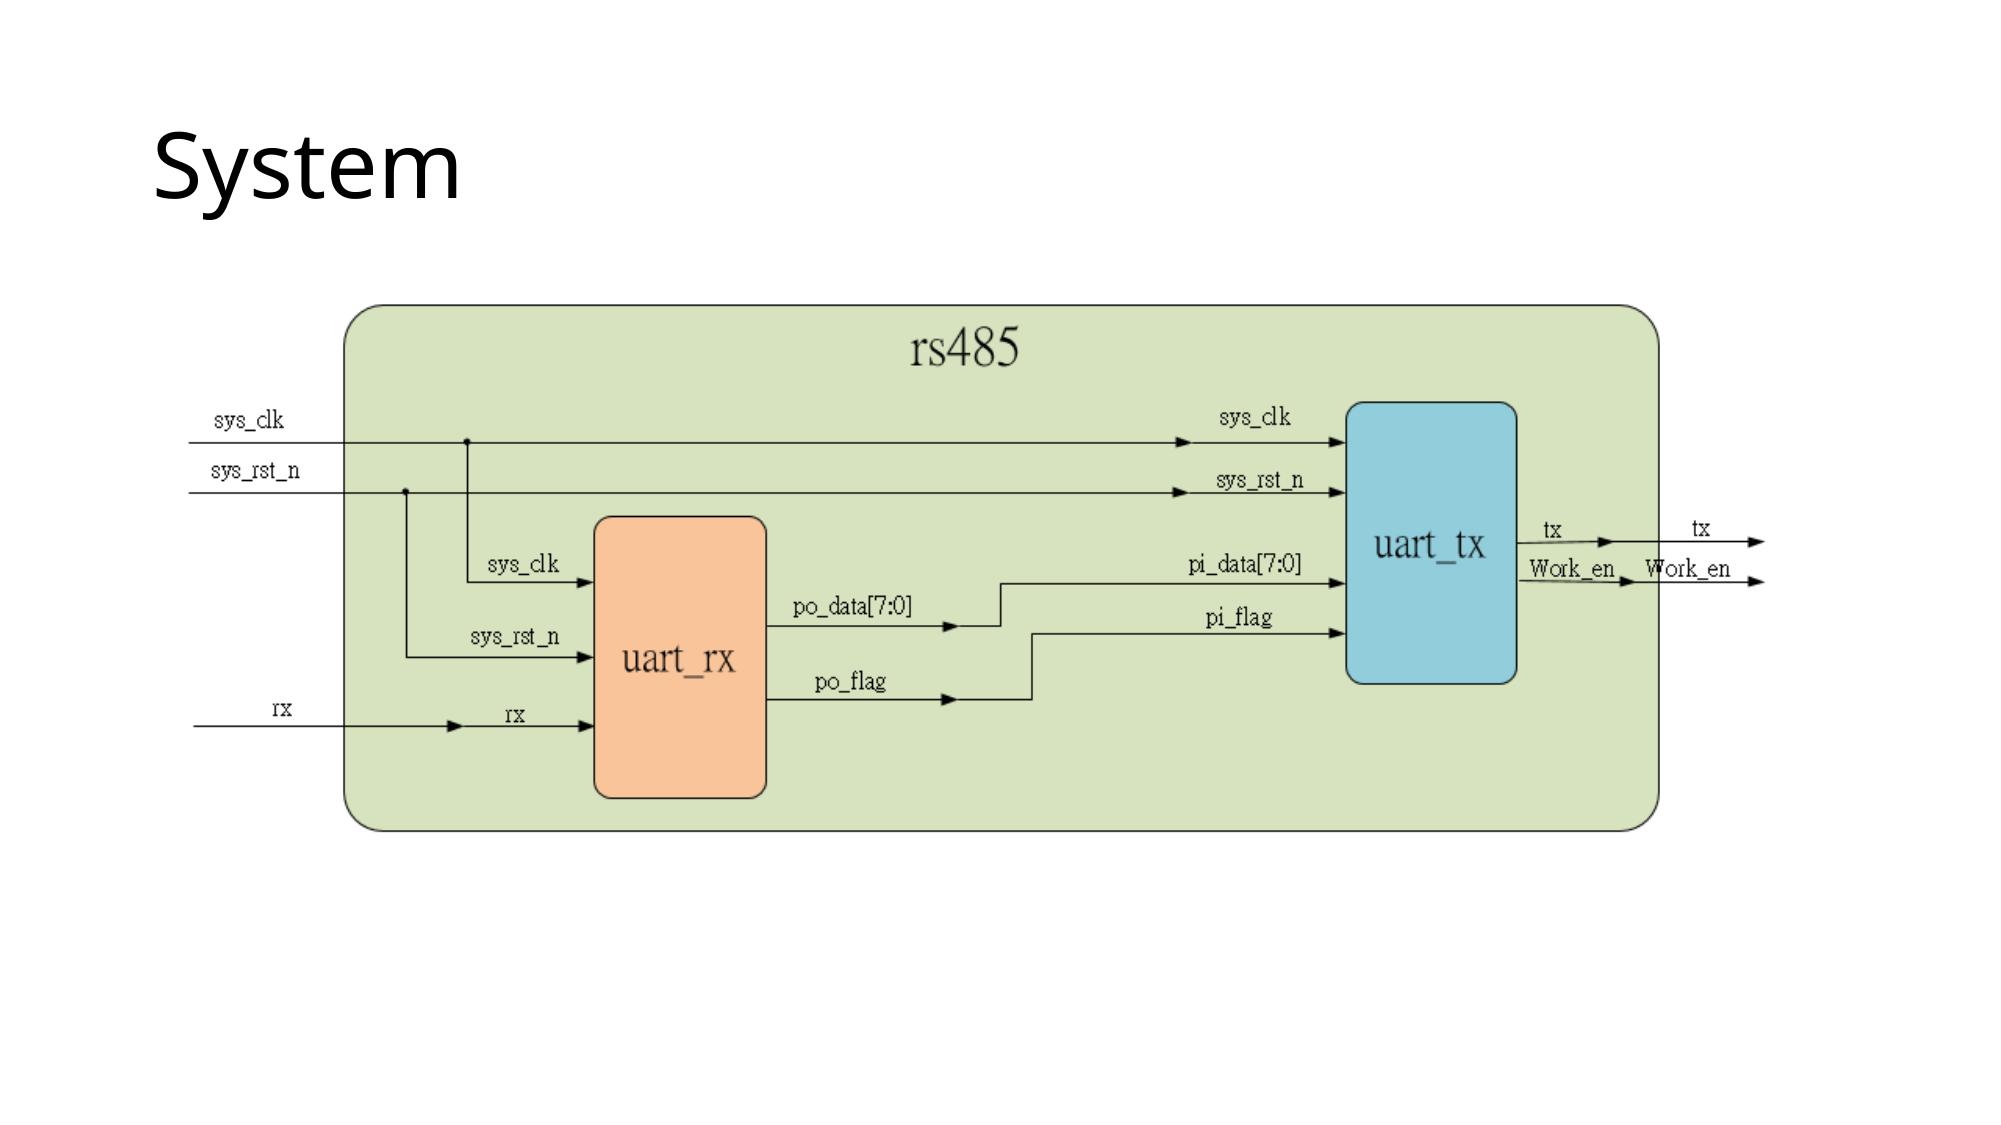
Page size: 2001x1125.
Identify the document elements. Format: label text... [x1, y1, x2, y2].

picture [170, 277, 1771, 840]
title System [137, 59, 1863, 278]
